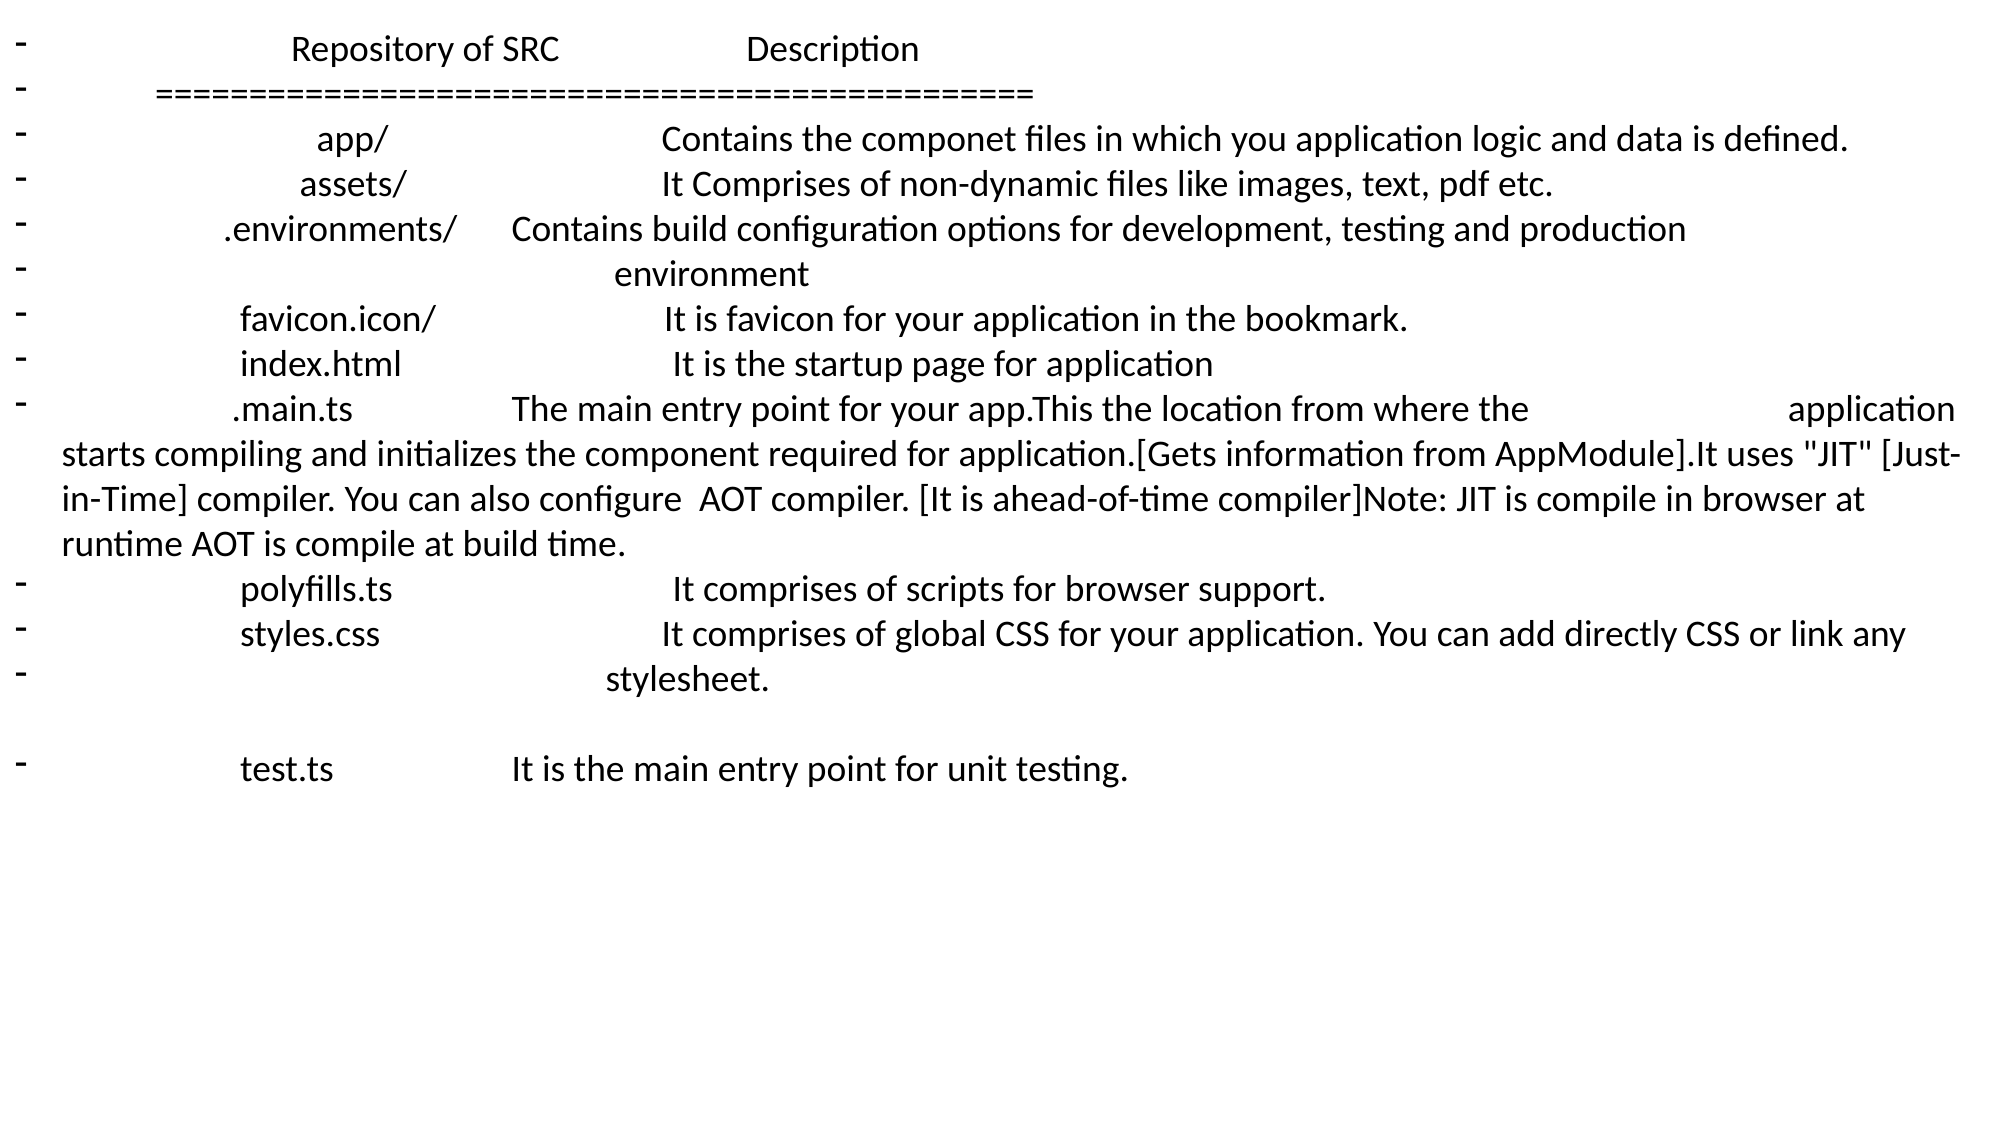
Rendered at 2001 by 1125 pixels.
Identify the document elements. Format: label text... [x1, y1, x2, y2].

text_box Repository of SRC Description =============================================== app/ Contains the componet files in which you application logic and data is defined. assets/ It Comprises of non-dynamic files like images, text, pdf etc. .environments/ Contains build configuration options for development, testing and production environment favicon.icon/ It is favicon for your application in the bookmark. index.html It is the startup page for application .main.ts The main entry point for your app.This the location from where the application starts compiling and initializes the component required for application.[Gets information from AppModule].It uses "JIT" [Just-in-Time] compiler. You can also configure AOT compiler. [It is ahead-of-time compiler]Note: JIT is compile in browser at runtime AOT is compile at build time. polyfills.ts It comprises of scripts for browser support. styles.css It comprises of global CSS for your application. You can add directly CSS or link any stylesheet. test.ts It is the main entry point for unit testing. [0, 16, 2000, 842]
